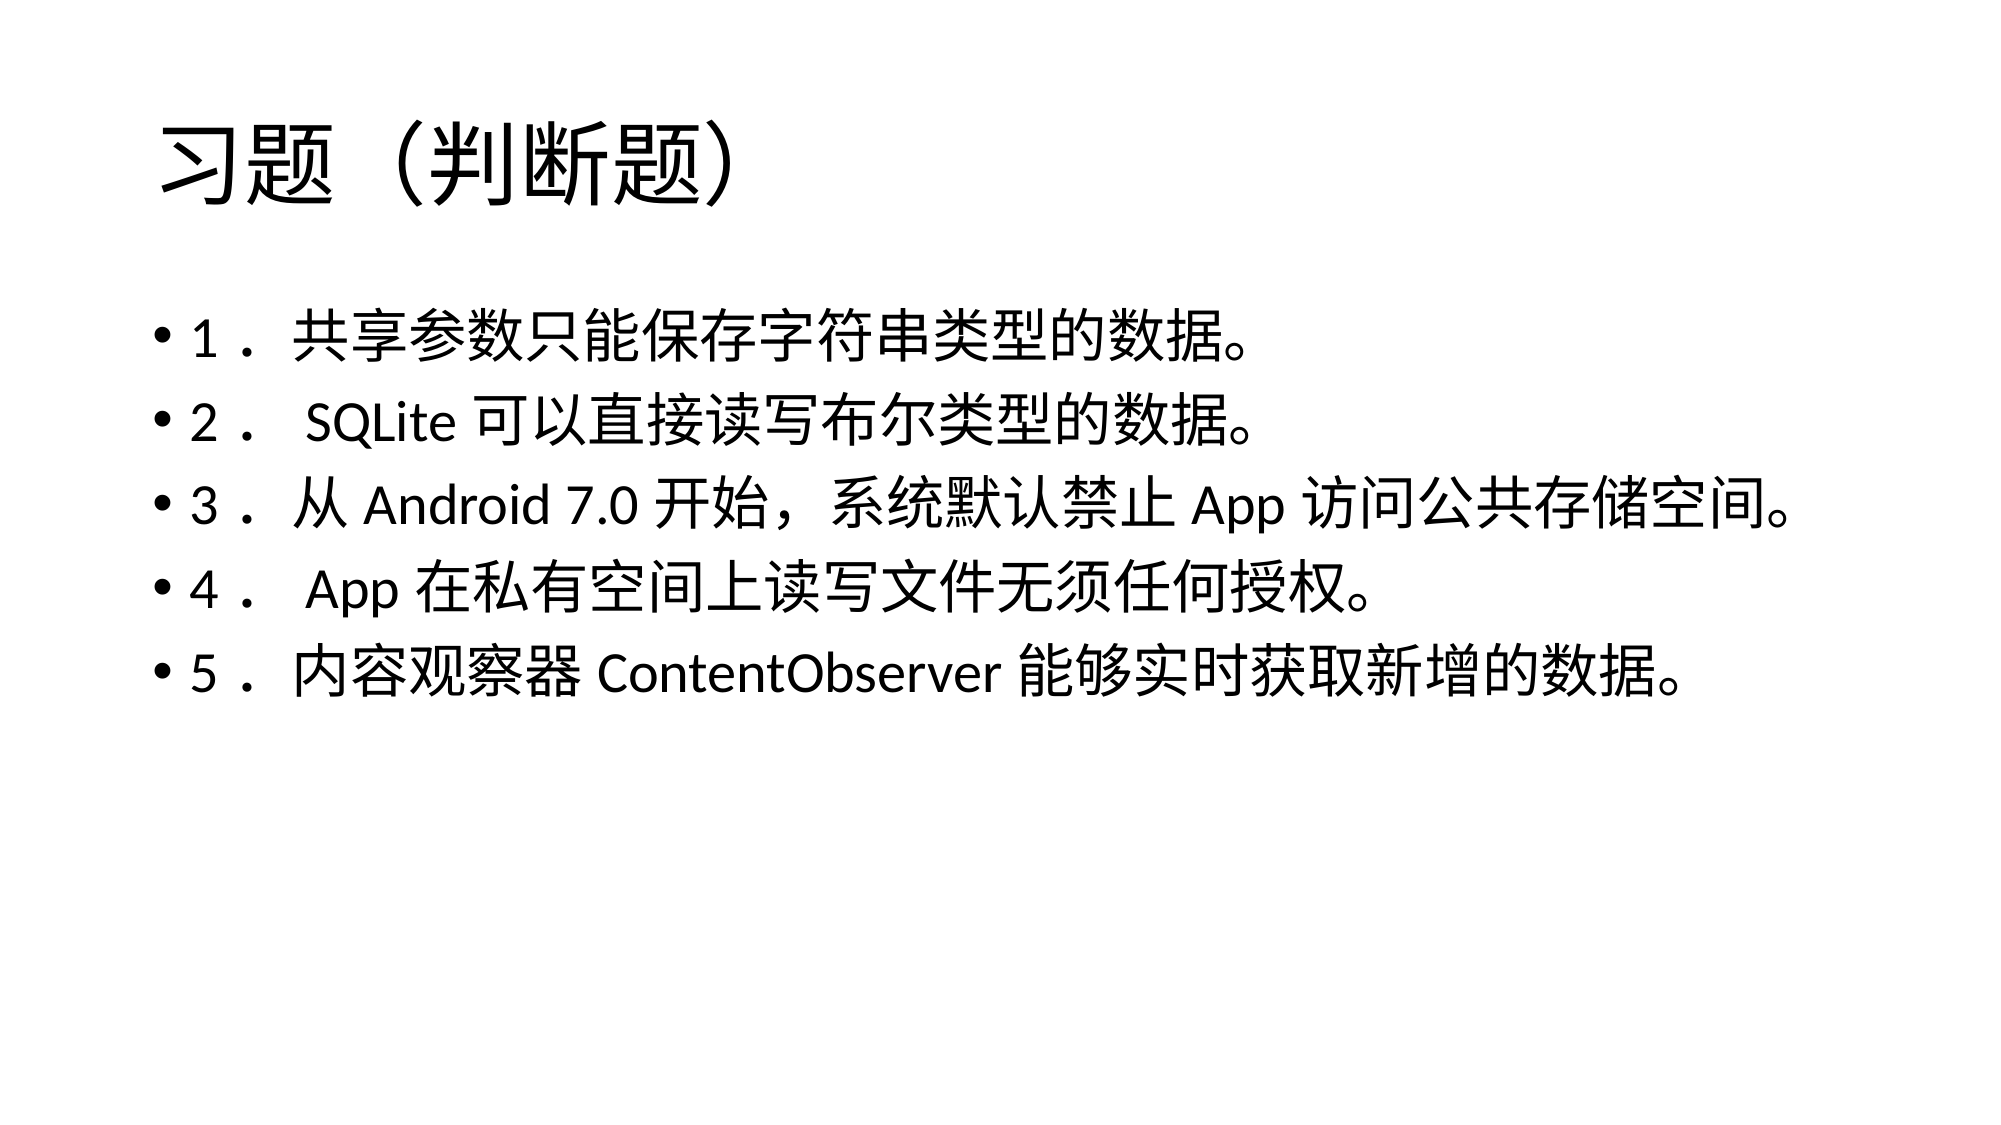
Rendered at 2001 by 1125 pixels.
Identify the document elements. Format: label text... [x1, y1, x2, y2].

list 1．共享参数只能保存字符串类型的数据。 2．SQLite可以直接读写布尔类型的数据。 3．从Android 7.0开始，系统默认禁止App访问公共存储空间。 4．App在私有空间上读写文件无须任何授权。 5．内容观察器ContentObserver能够实时获取新增的数据。 [137, 299, 1863, 1014]
title 习题（判断题） [137, 59, 1863, 278]
